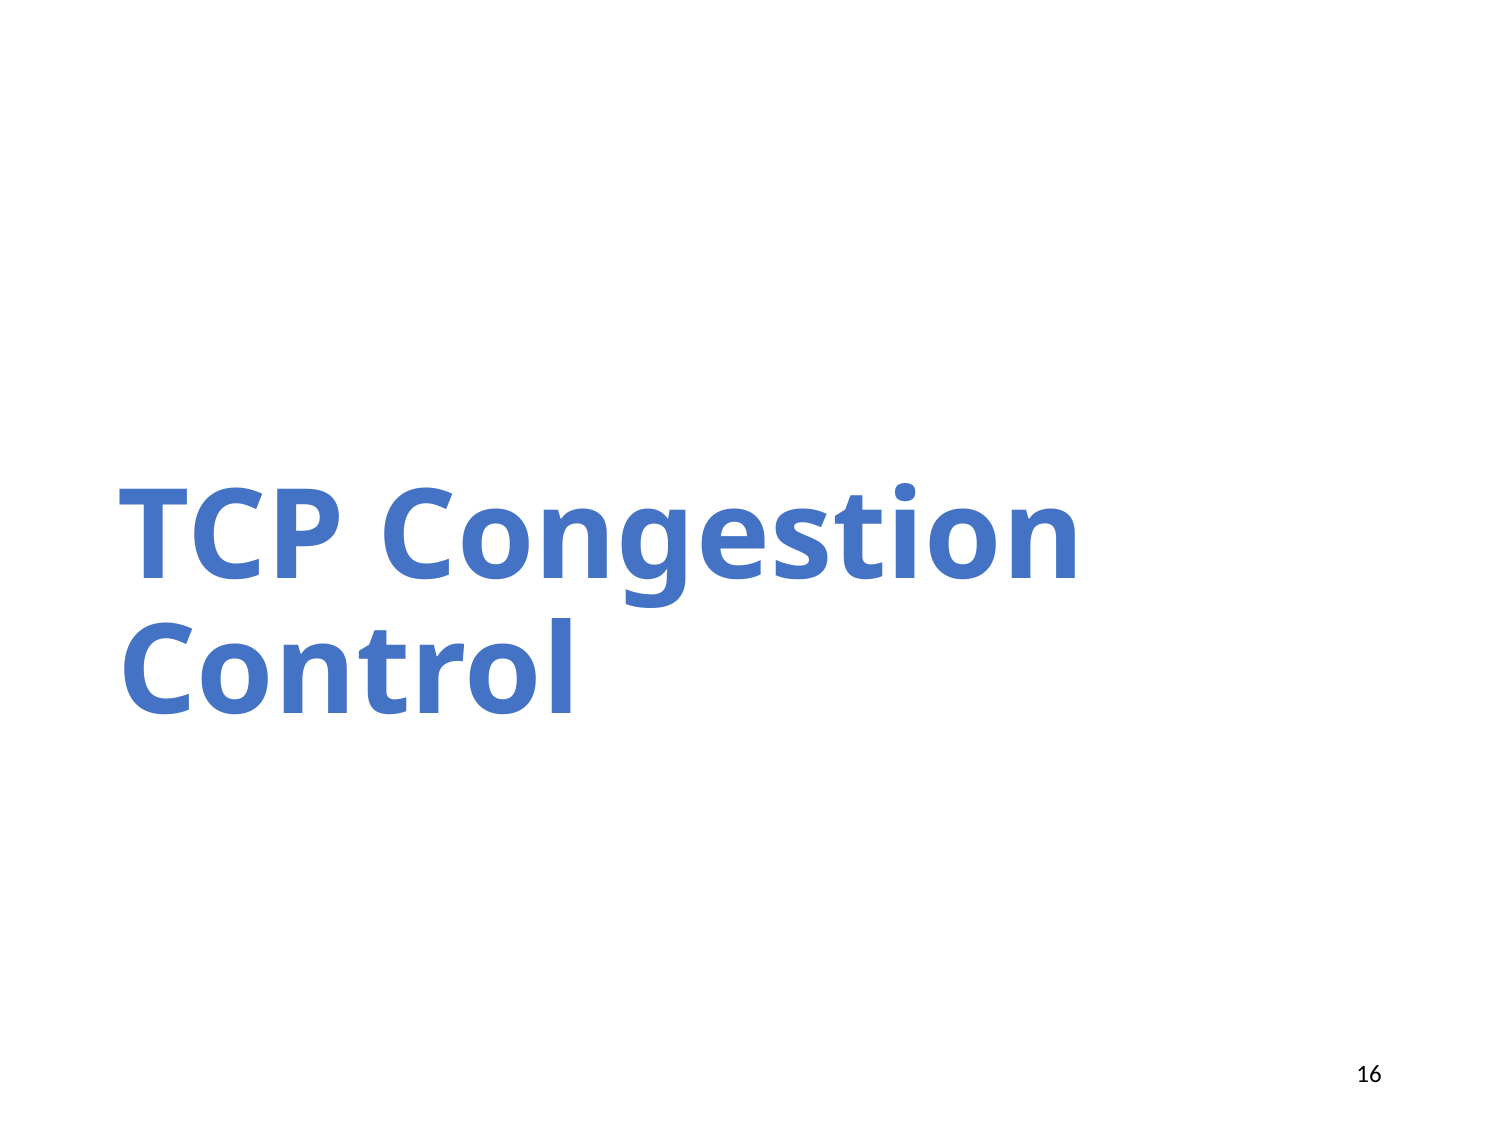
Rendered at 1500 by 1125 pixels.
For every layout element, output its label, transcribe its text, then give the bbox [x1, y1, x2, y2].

title TCP Congestion Control [102, 280, 1397, 749]
slide_number 16 [1059, 1042, 1397, 1103]
